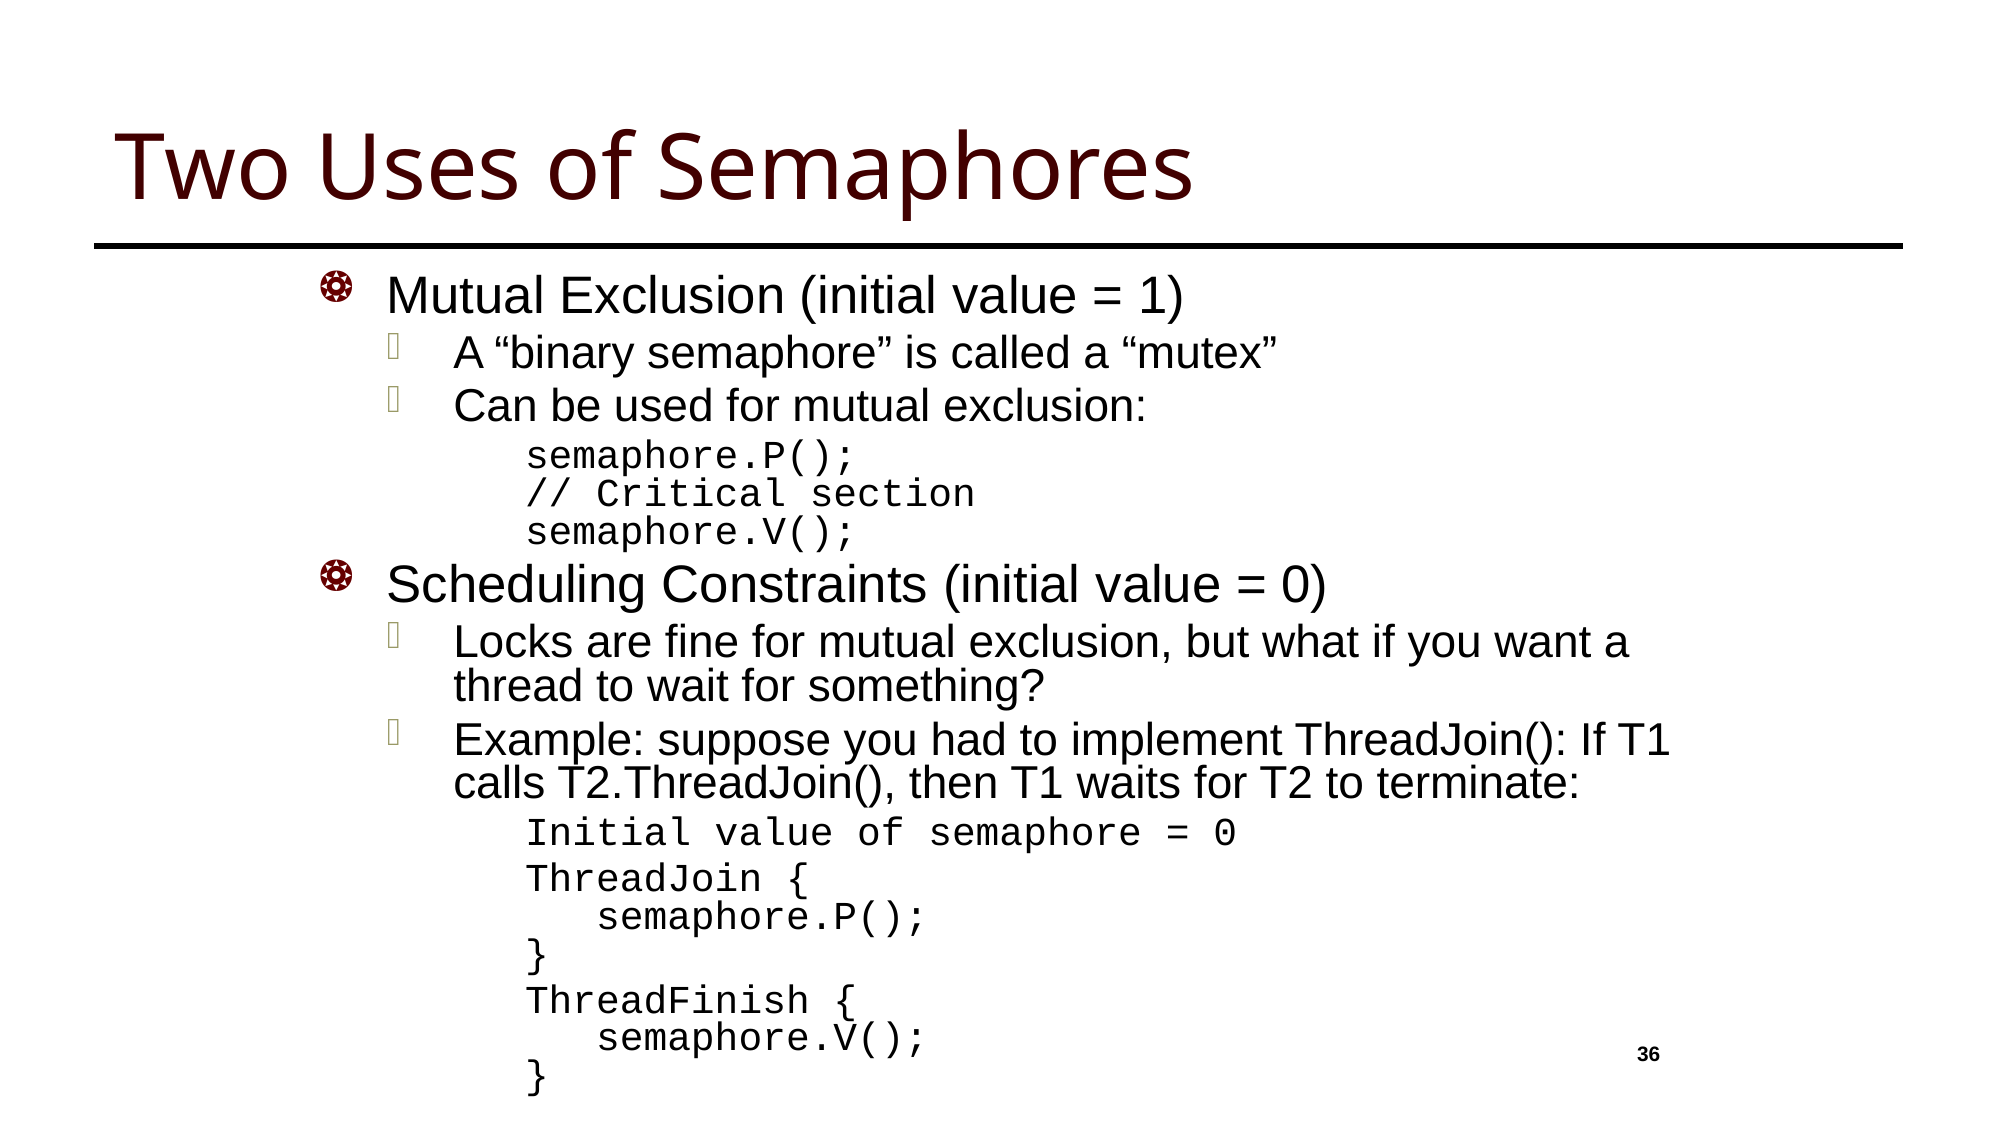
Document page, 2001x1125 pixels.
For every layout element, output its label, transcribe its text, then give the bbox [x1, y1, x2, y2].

slide_number 36 [1324, 1033, 1676, 1109]
title Two Uses of Semaphores [99, 37, 1901, 226]
list Mutual Exclusion (initial value = 1) A “binary semaphore” is called a “mutex” Can be used for mutual exclusion: semaphore.P(); // Critical section semaphore.V(); Scheduling Constraints (initial value = 0) Locks are fine for mutual exclusion, but what if you want a thread to wait for something? Example: suppose you had to implement ThreadJoin(): If T1 calls T2.ThreadJoin(), then T1 waits for T2 to terminate: Initial value of semaphore = 0 ThreadJoin { semaphore.P(); } ThreadFinish { semaphore.V(); } [299, 265, 1701, 1125]
